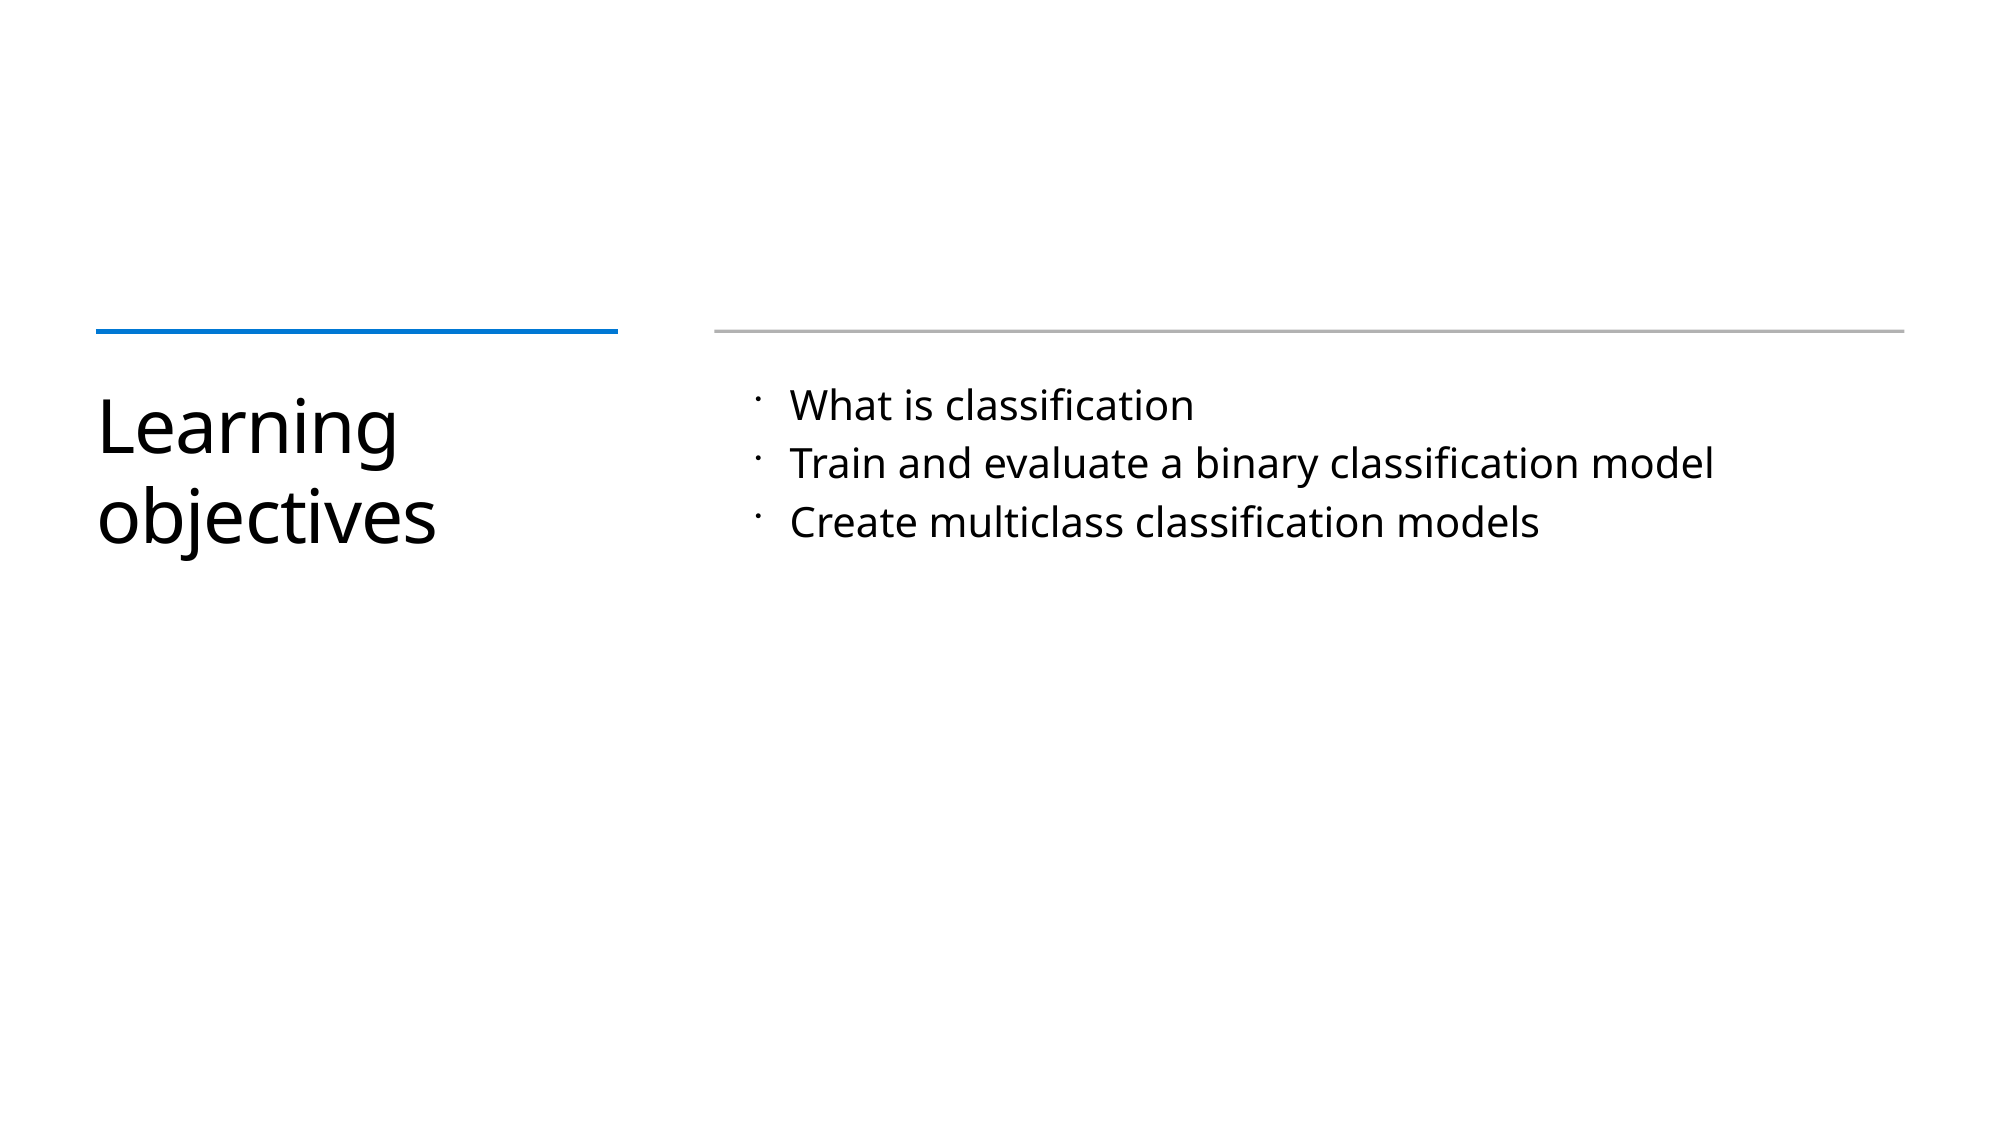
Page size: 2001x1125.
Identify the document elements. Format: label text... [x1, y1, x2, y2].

title Learning objectives [96, 378, 618, 559]
list What is classification Train and evaluate a binary classification model Create multiclass classification models [714, 378, 1905, 551]
